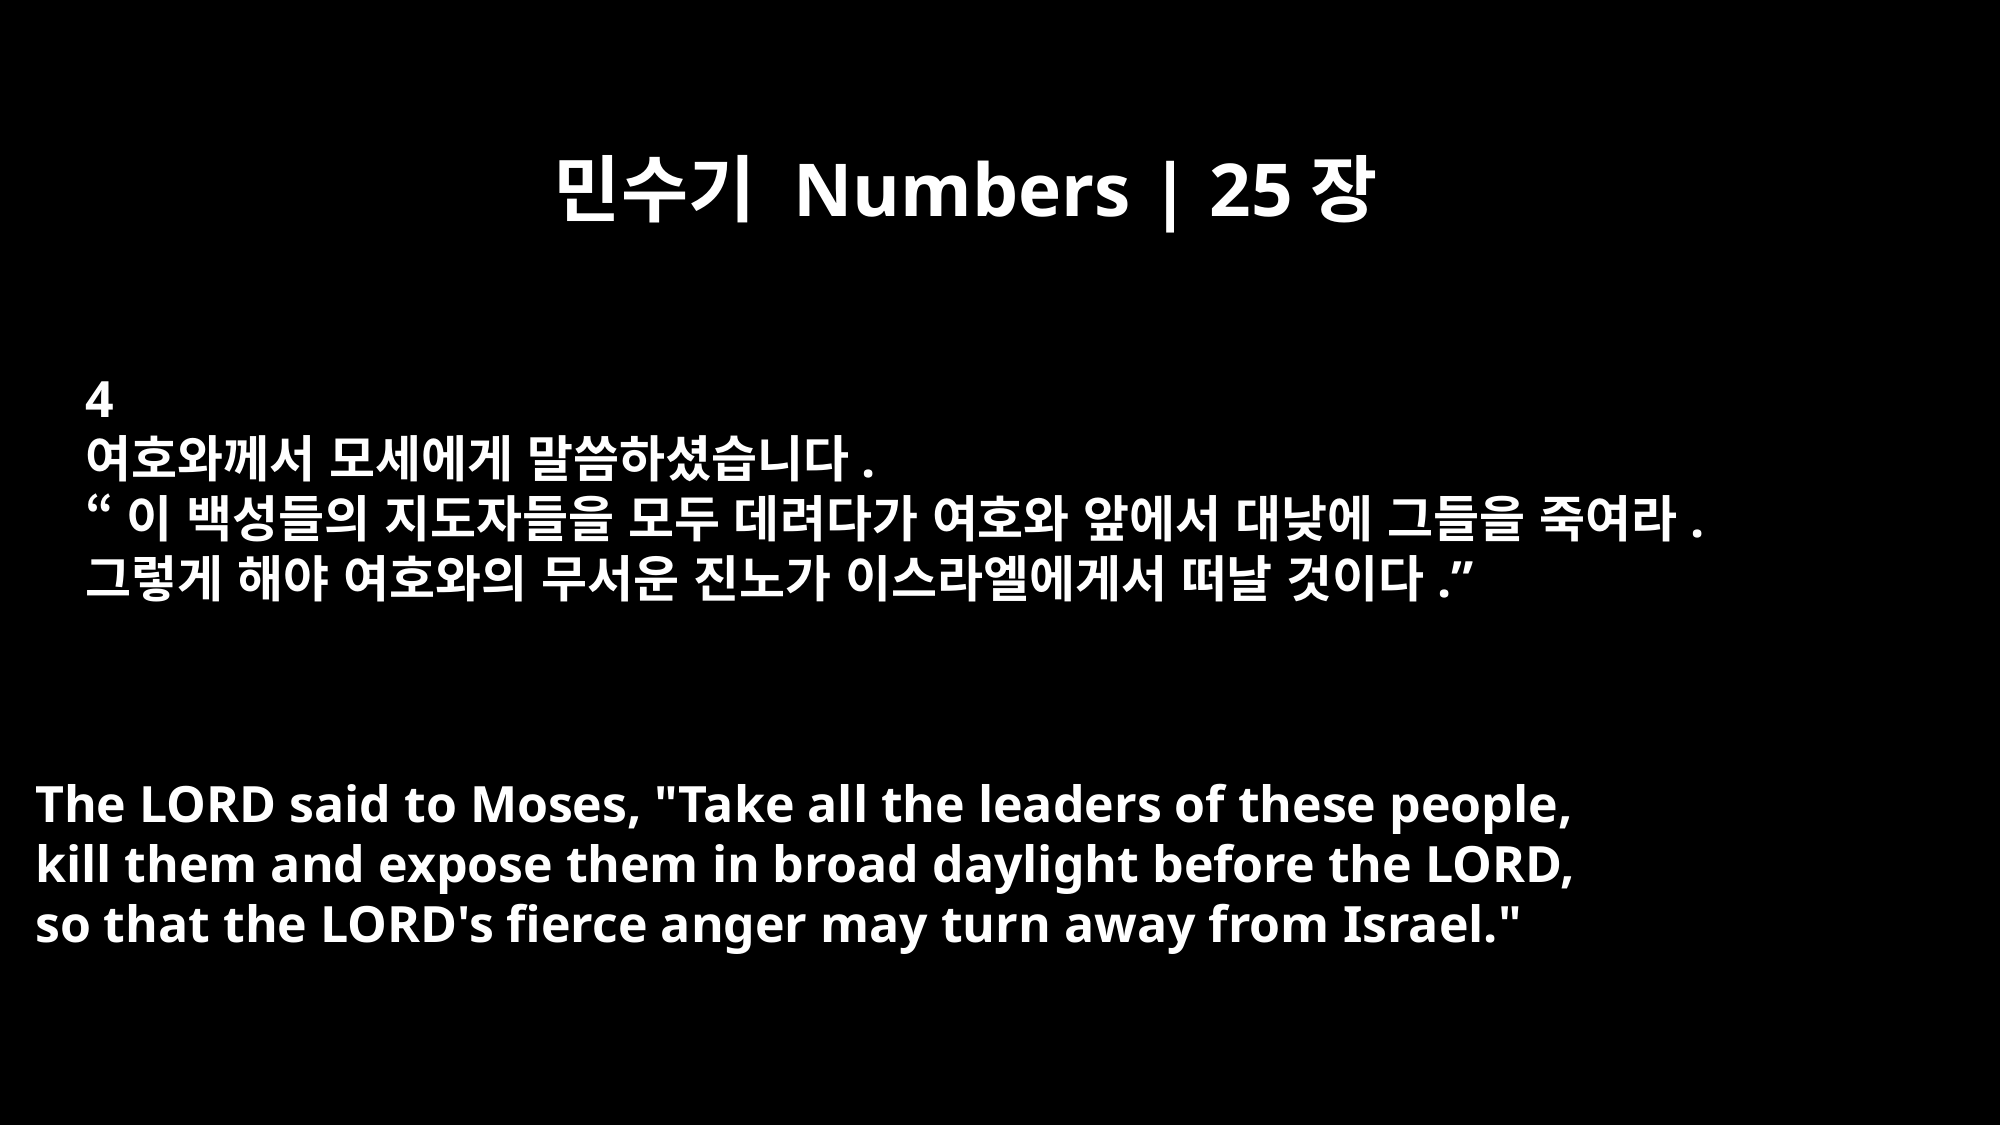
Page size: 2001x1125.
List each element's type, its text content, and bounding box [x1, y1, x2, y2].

text_box The LORD said to Moses, "Take all the leaders of these people, kill them and expose them in broad daylight before the LORD, so that the LORD's fierce anger may turn away from Israel." [20, 764, 1590, 960]
text_box 4 여호와께서 모세에게 말씀하셨습니다. “이 백성들의 지도자들을 모두 데려다가 여호와 앞에서 대낮에 그들을 죽여라. 그렇게 해야 여호와의 무서운 진노가 이스라엘에게서 떠날 것이다.” [70, 359, 1720, 615]
text_box 민수기 Numbers | 25장 [538, 136, 1393, 239]
